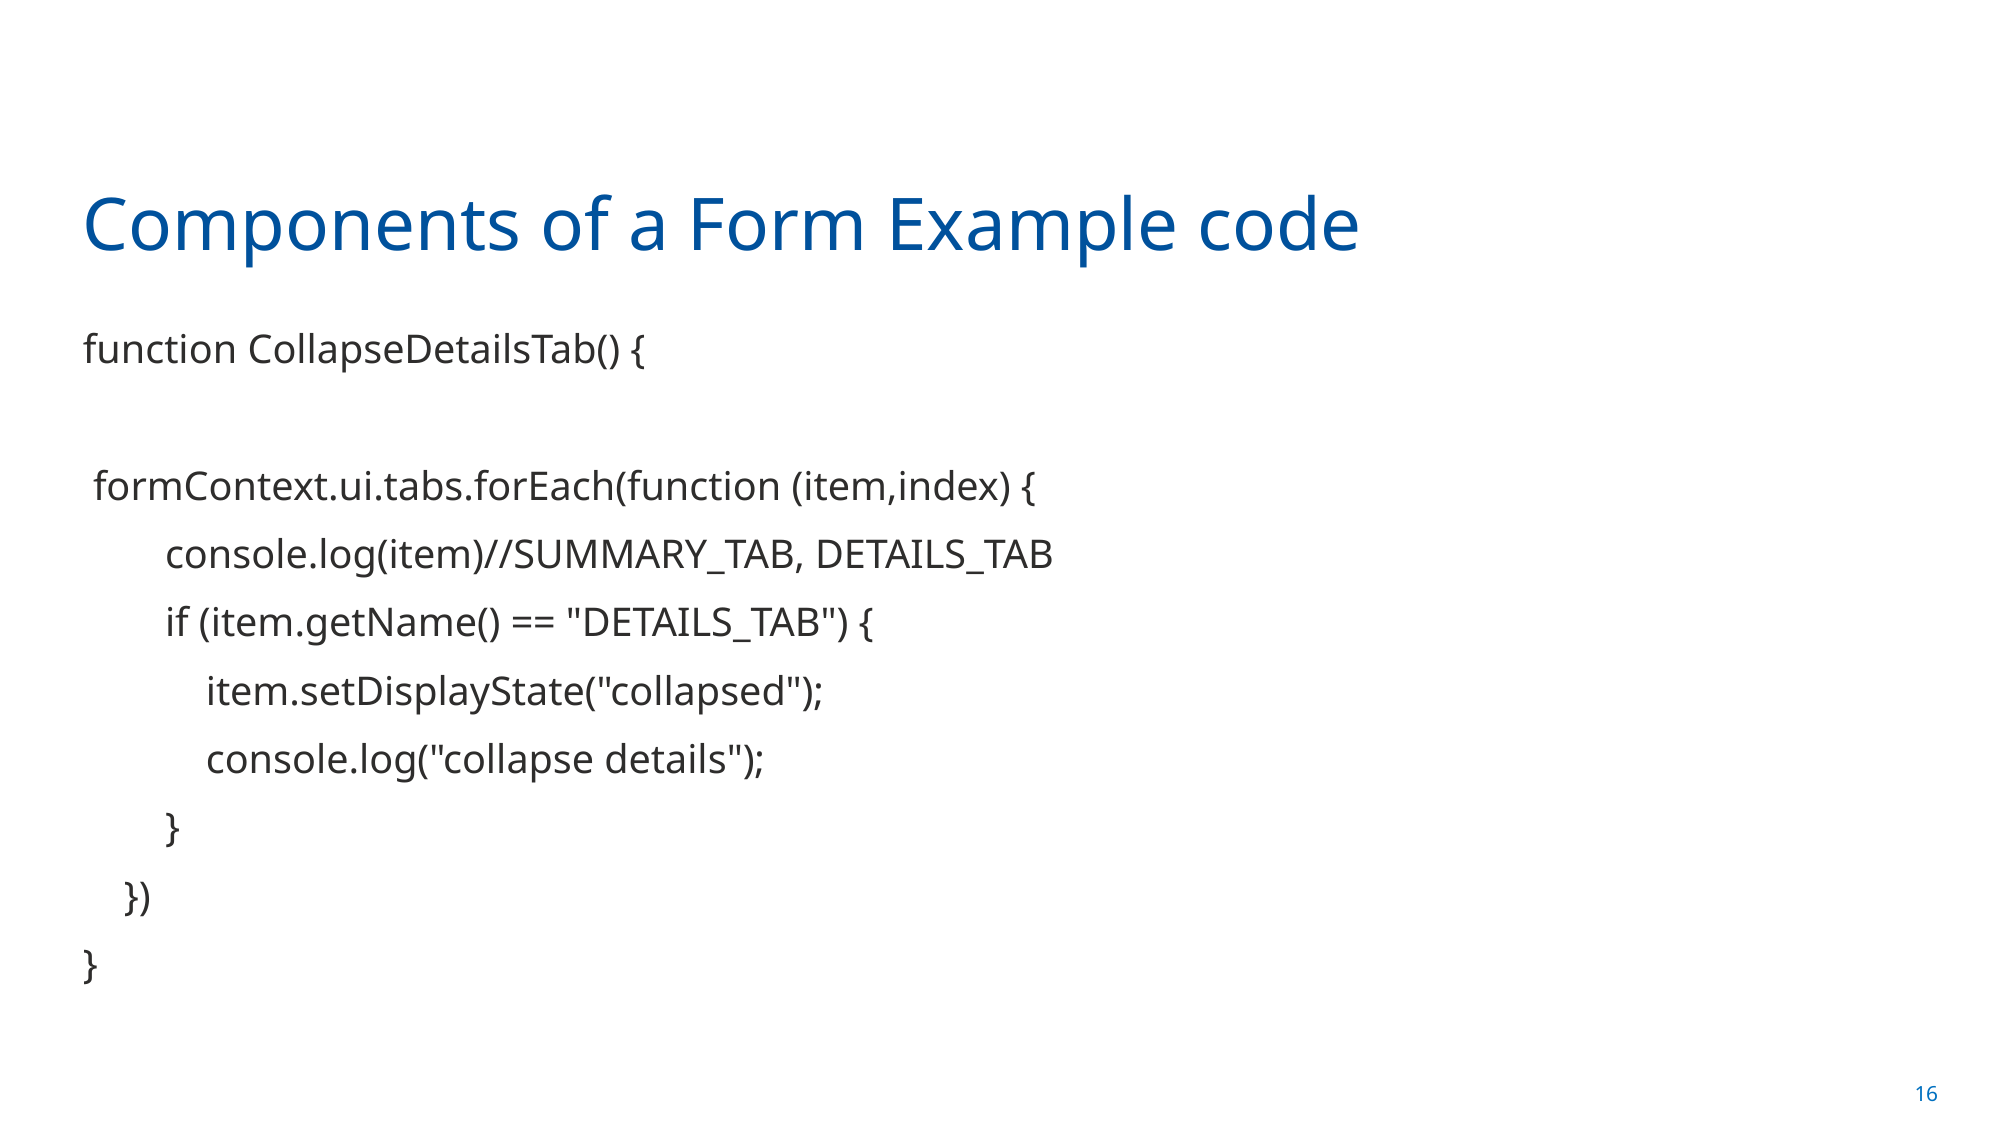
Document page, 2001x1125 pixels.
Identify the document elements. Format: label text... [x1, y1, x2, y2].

title Components of a Form Example code [67, 170, 1565, 273]
list function CollapseDetailsTab() { formContext.ui.tabs.forEach(function (item,index) { console.log(item)//SUMMARY_TAB, DETAILS_TAB if (item.getName() == "DETAILS_TAB") { item.setDisplayState("collapsed"); console.log("collapse details"); } }) } [67, 316, 1939, 1063]
